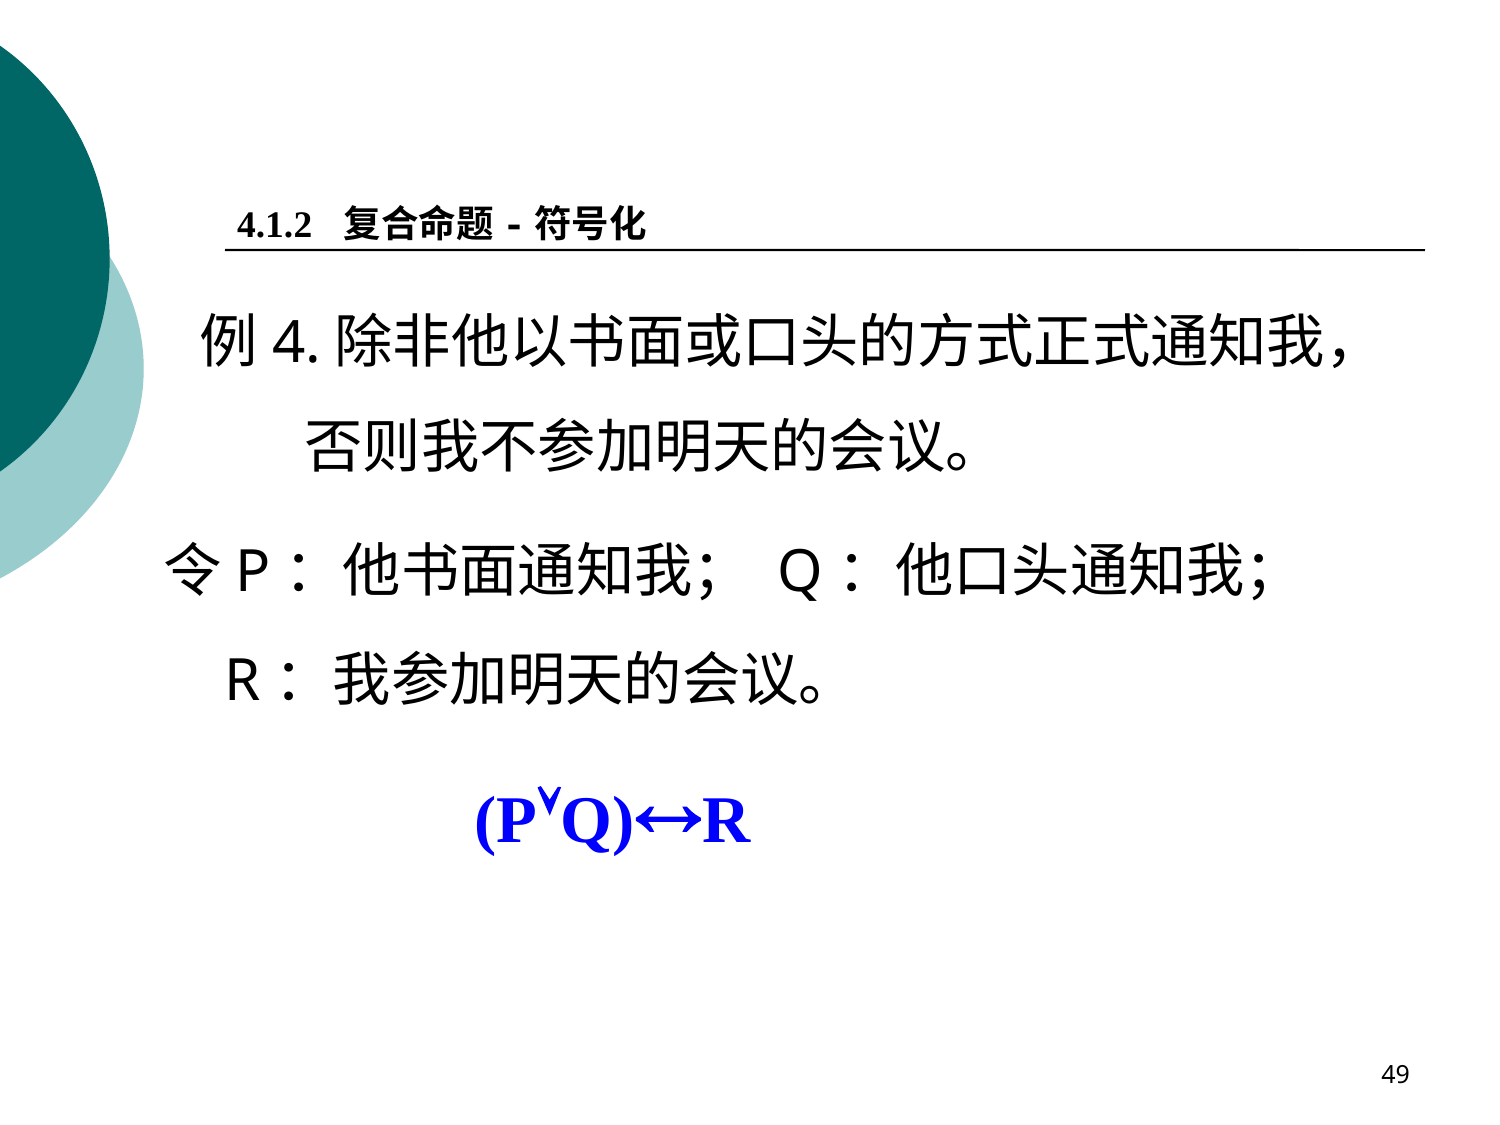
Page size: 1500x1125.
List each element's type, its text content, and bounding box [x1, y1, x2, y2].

slide_number 49 [1074, 1025, 1425, 1100]
text_box 令P：他书面通知我； Q：他口头通知我； R：我参加明天的会议。 [148, 487, 1318, 720]
text_box 例4.除非他以书面或口头的方式正式通知我， 否则我不参加明天的会议。 [185, 261, 1399, 488]
text_box 4.1.2 复合命题-符号化 [222, 192, 850, 253]
text_box (PQ)R [460, 767, 913, 864]
